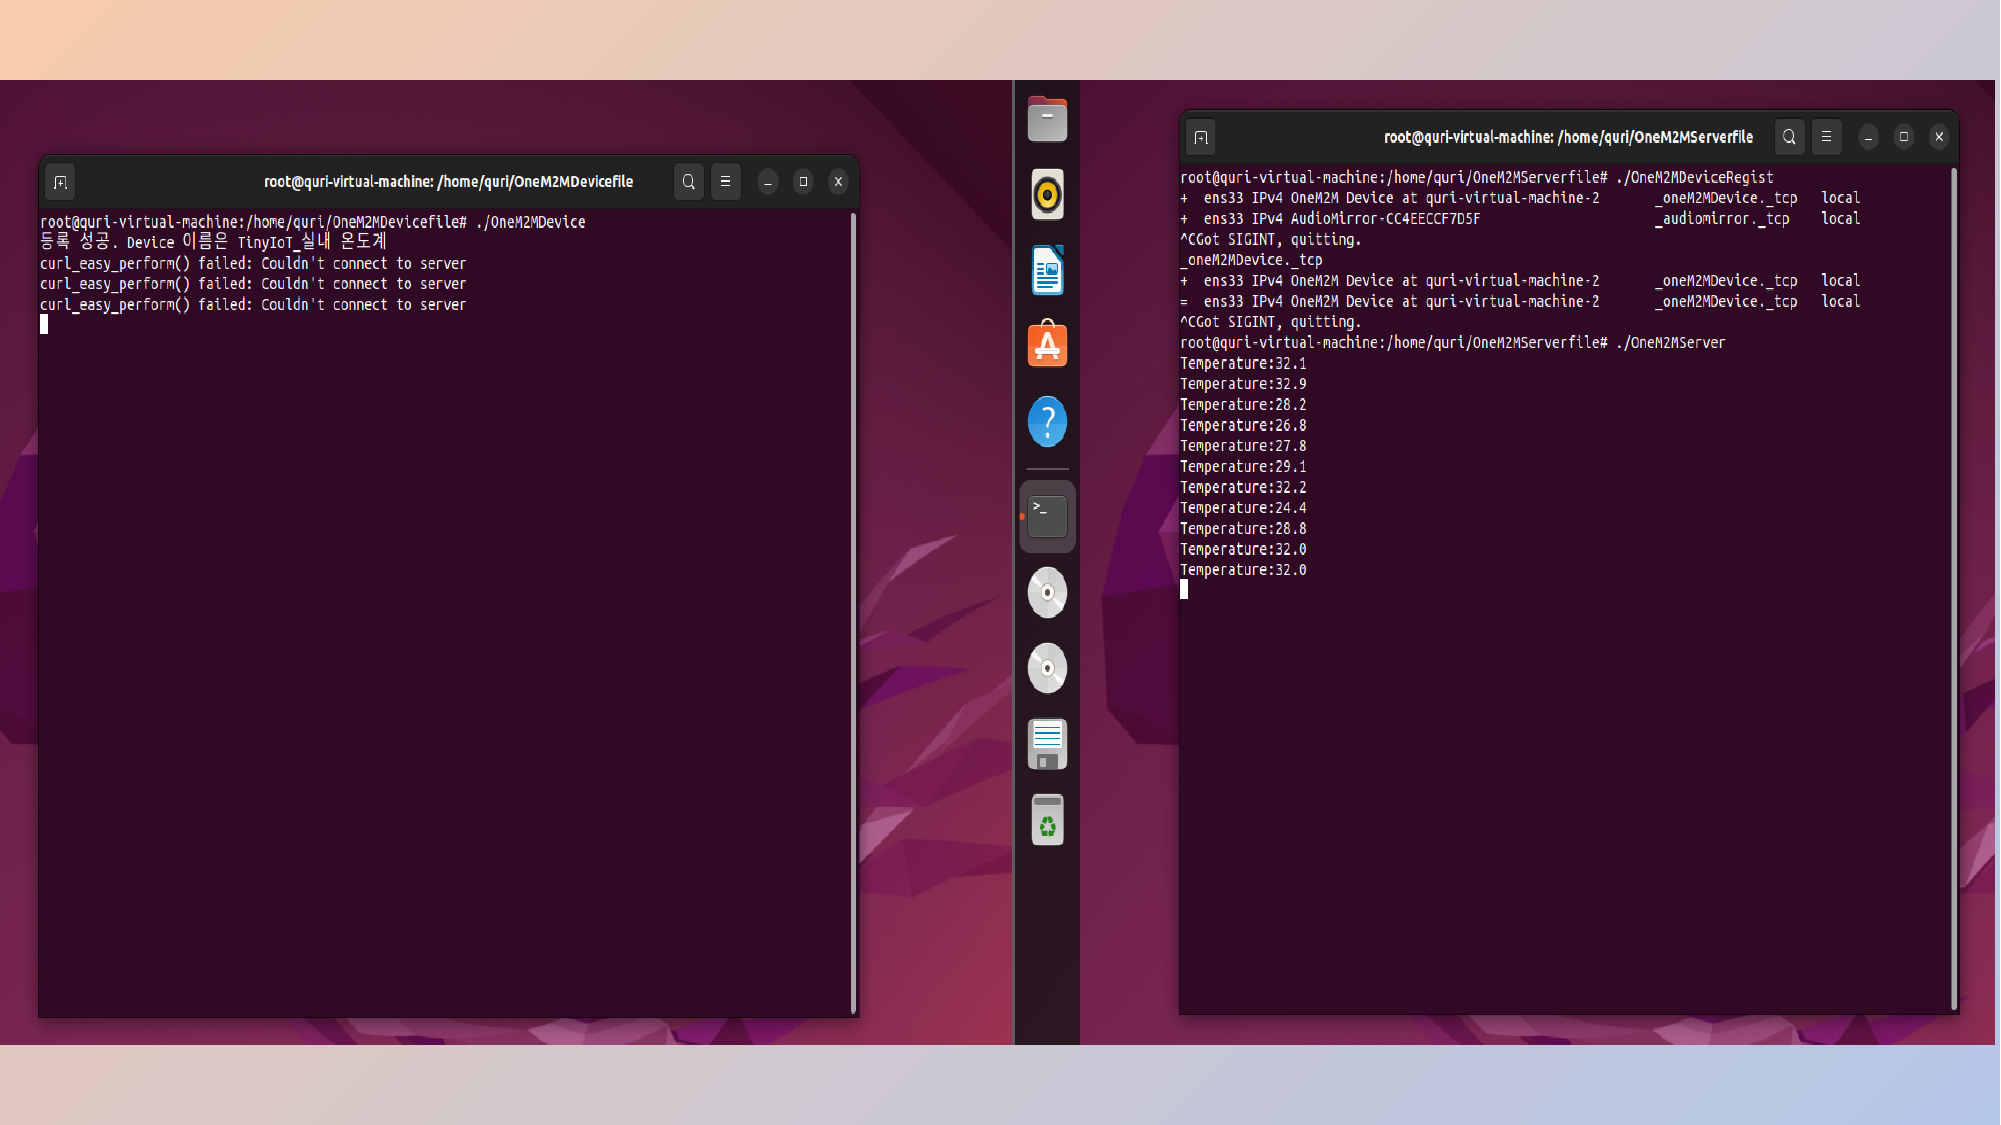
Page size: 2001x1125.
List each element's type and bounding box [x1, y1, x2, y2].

picture [0, 80, 1995, 1045]
